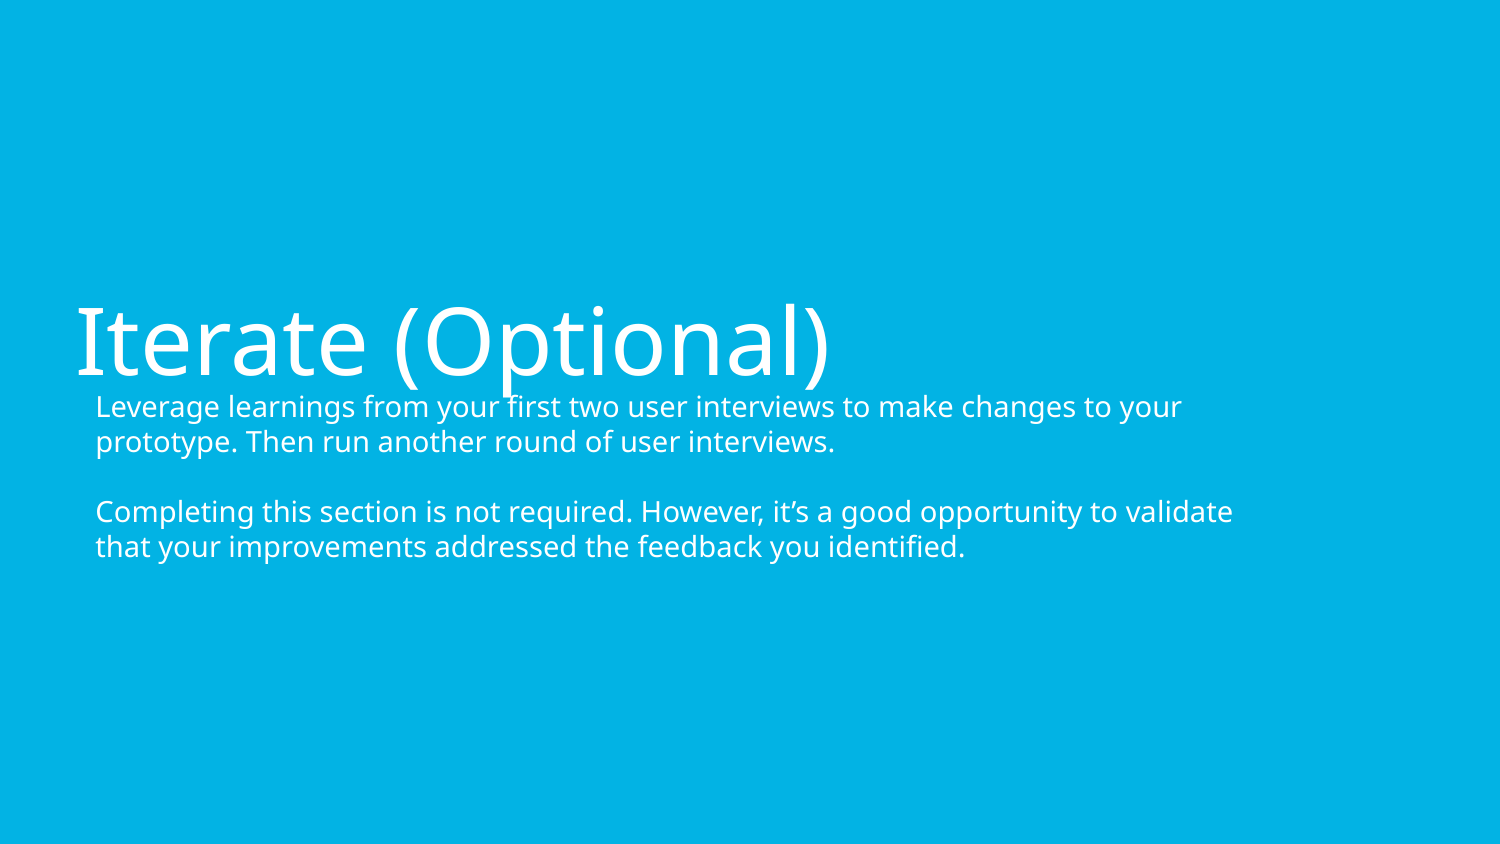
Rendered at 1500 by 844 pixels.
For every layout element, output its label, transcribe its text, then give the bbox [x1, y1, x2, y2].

picture [253, 542, 260, 556]
title Iterate (Optional) [75, 212, 1425, 441]
picture [750, 535, 755, 556]
picture [97, 539, 104, 556]
picture [142, 539, 149, 556]
picture [908, 538, 915, 556]
picture [735, 545, 739, 556]
text_box Leverage learnings from your first two user interviews to make changes to your prototype. Then run another round of user interviews. Completing this section is not required. However, it’s a good opportunity to validate that your improvements addressed the feedback you identified. [80, 373, 1257, 526]
picture [348, 542, 356, 556]
picture [404, 540, 412, 556]
picture [926, 543, 938, 552]
picture [545, 544, 557, 553]
picture [358, 542, 365, 556]
picture [501, 543, 513, 552]
picture [787, 545, 791, 556]
picture [304, 545, 308, 556]
picture [471, 545, 475, 556]
picture [327, 544, 339, 554]
picture [878, 542, 885, 556]
picture [942, 542, 950, 556]
picture [805, 542, 811, 557]
picture [370, 544, 382, 553]
picture [724, 543, 730, 556]
picture [710, 543, 714, 556]
picture [616, 544, 628, 554]
picture [243, 542, 251, 556]
picture [587, 539, 594, 556]
picture [603, 542, 610, 556]
picture [129, 542, 137, 556]
picture [666, 544, 678, 556]
picture [392, 542, 400, 556]
picture [440, 542, 448, 556]
picture [650, 543, 662, 552]
picture [890, 541, 897, 556]
picture [856, 543, 868, 552]
picture [453, 542, 461, 556]
picture [640, 536, 646, 556]
picture [275, 543, 279, 556]
